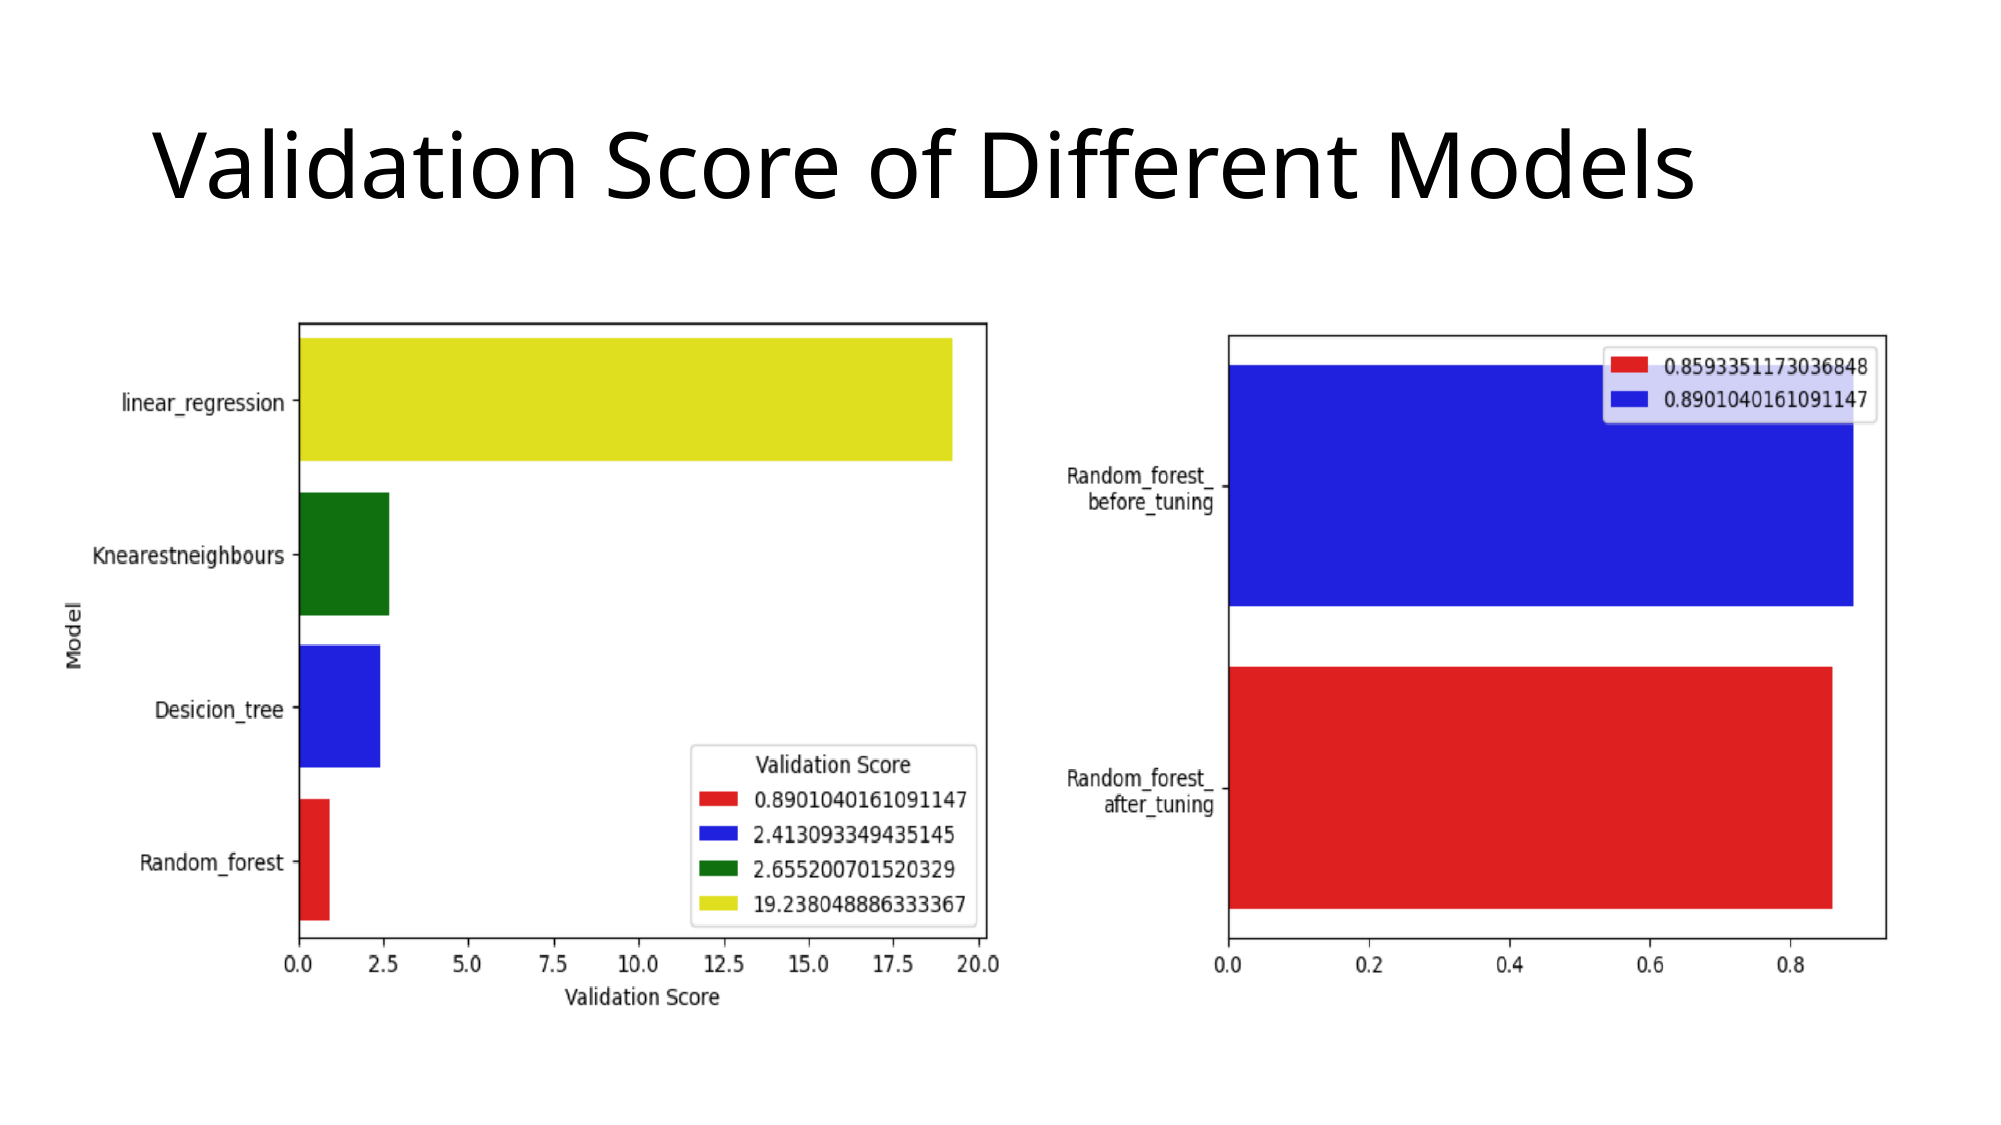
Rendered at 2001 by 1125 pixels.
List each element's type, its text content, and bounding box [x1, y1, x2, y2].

title Validation Score of Different Models [137, 59, 1863, 278]
picture [1061, 314, 1896, 992]
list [46, 314, 1000, 1029]
